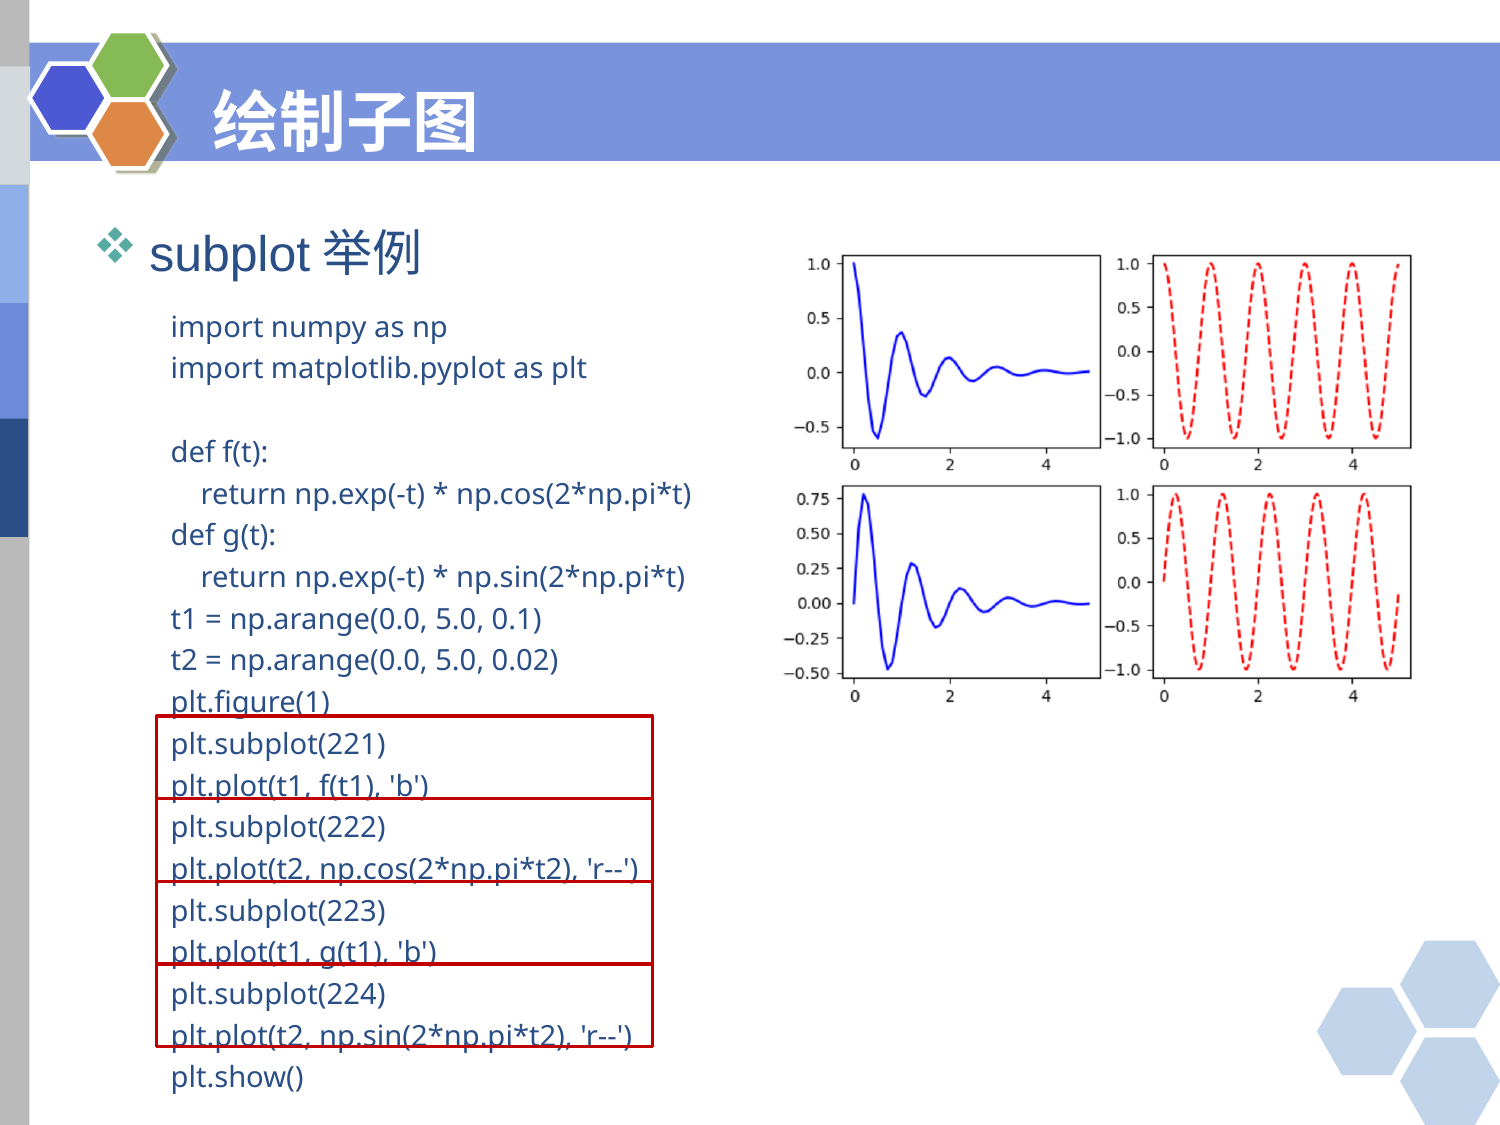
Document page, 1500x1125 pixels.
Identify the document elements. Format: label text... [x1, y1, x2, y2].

text_box [156, 715, 653, 798]
list subplot举例 [78, 214, 1470, 295]
title 绘制子图 [196, 67, 1406, 173]
picture [773, 231, 1422, 709]
text_box import numpy as np import matplotlib.pyplot as plt def f(t): return np.exp(-t) * np.cos(2*np.pi*t) def g(t): return np.exp(-t) * np.sin(2*np.pi*t) t1 = np.arange(0.0, 5.0, 0.1) t2 = np.arange(0.0, 5.0, 0.02) plt.figure(1) plt.subplot(221) plt.plot(t1, f(t1), 'b') plt.subplot(222) plt.plot(t2, np.cos(2*np.pi*t2), 'r--') plt.subplot(223) plt.plot(t1, g(t1), 'b') plt.subplot(224) plt.plot(t2, np.sin(2*np.pi*t2), 'r--') plt.show() [112, 294, 863, 1101]
text_box [156, 881, 653, 964]
text_box [156, 798, 653, 881]
text_box [156, 964, 653, 1047]
